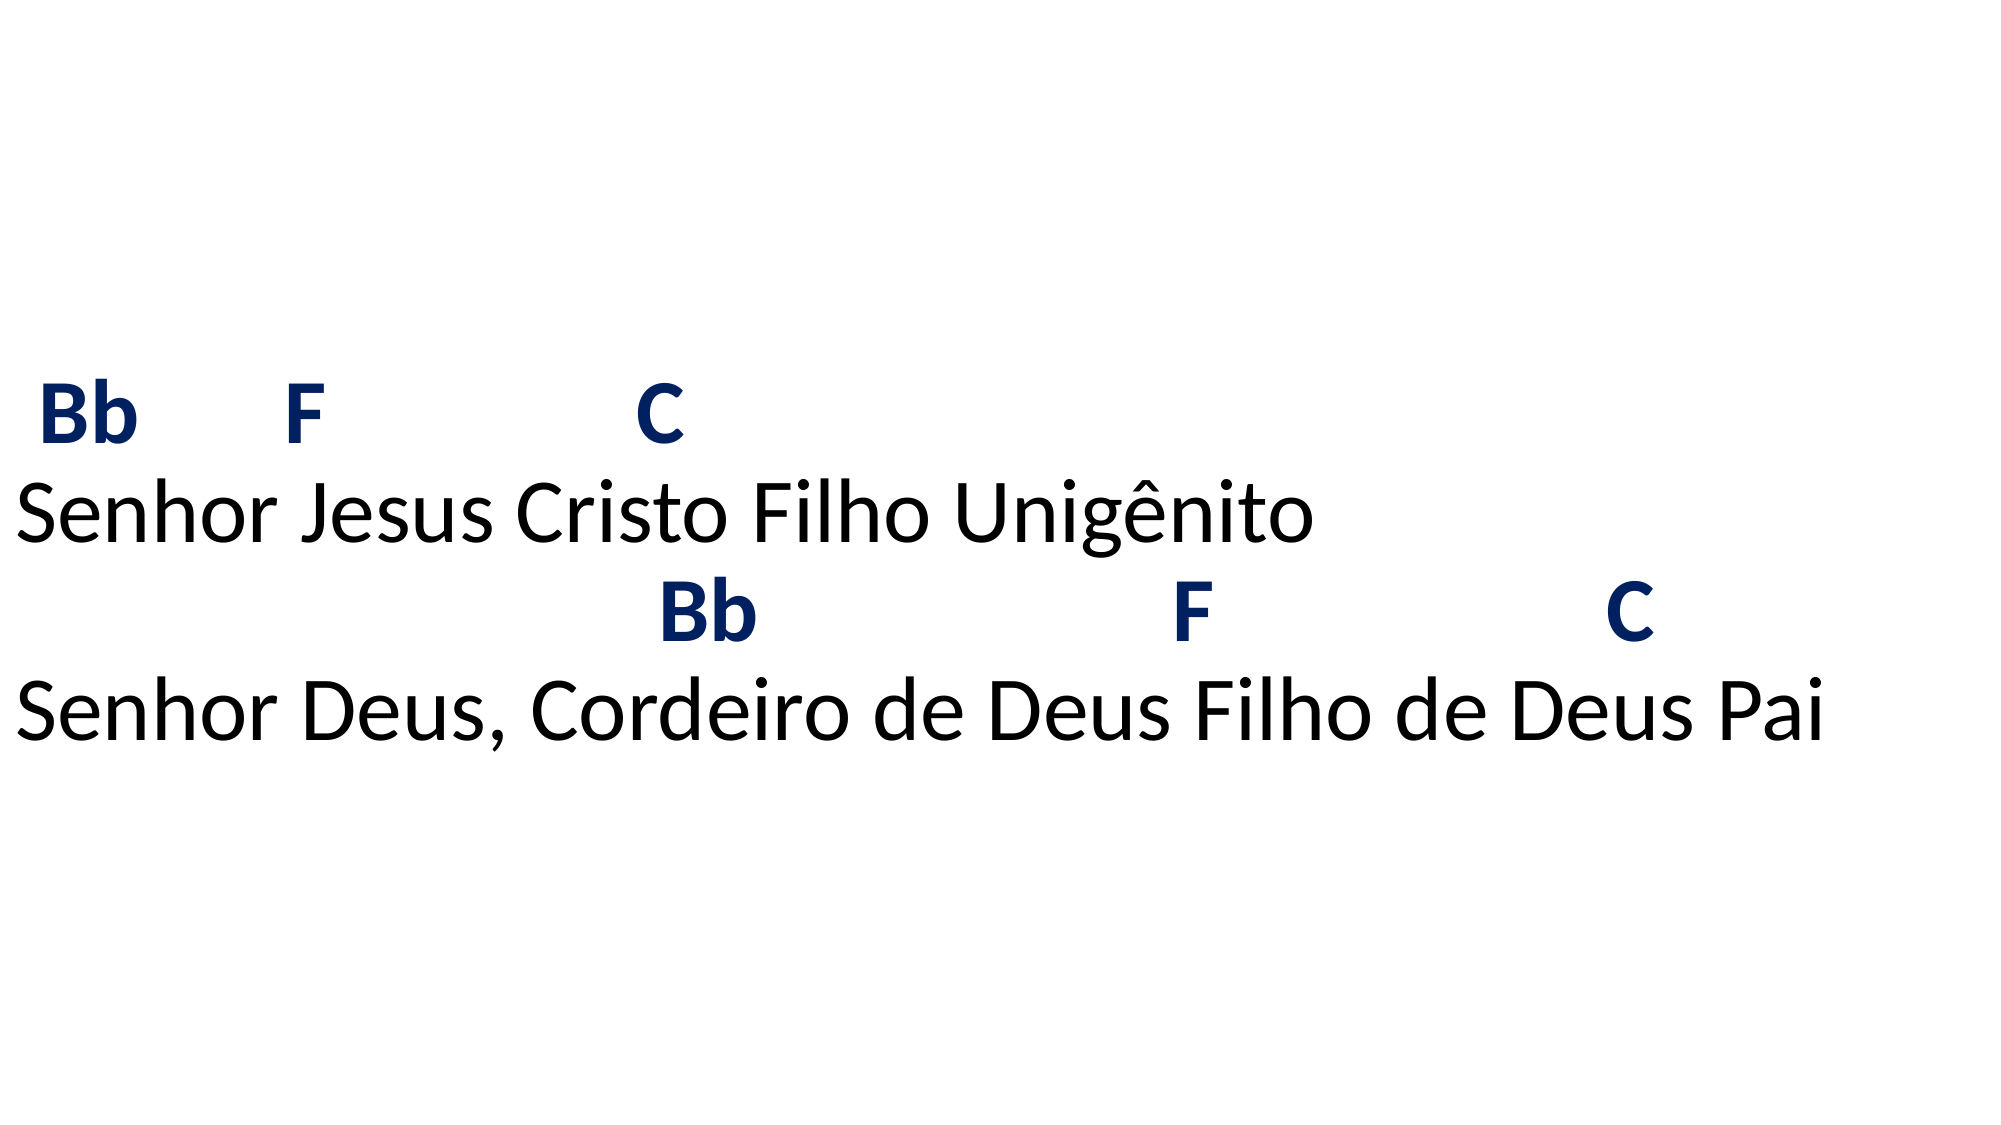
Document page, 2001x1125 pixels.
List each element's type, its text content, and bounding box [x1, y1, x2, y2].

title Bb F C Senhor Jesus Cristo Filho Unigênito Bb F C Senhor Deus, Cordeiro de Deus Filho de Deus Pai [0, 0, 2000, 1125]
